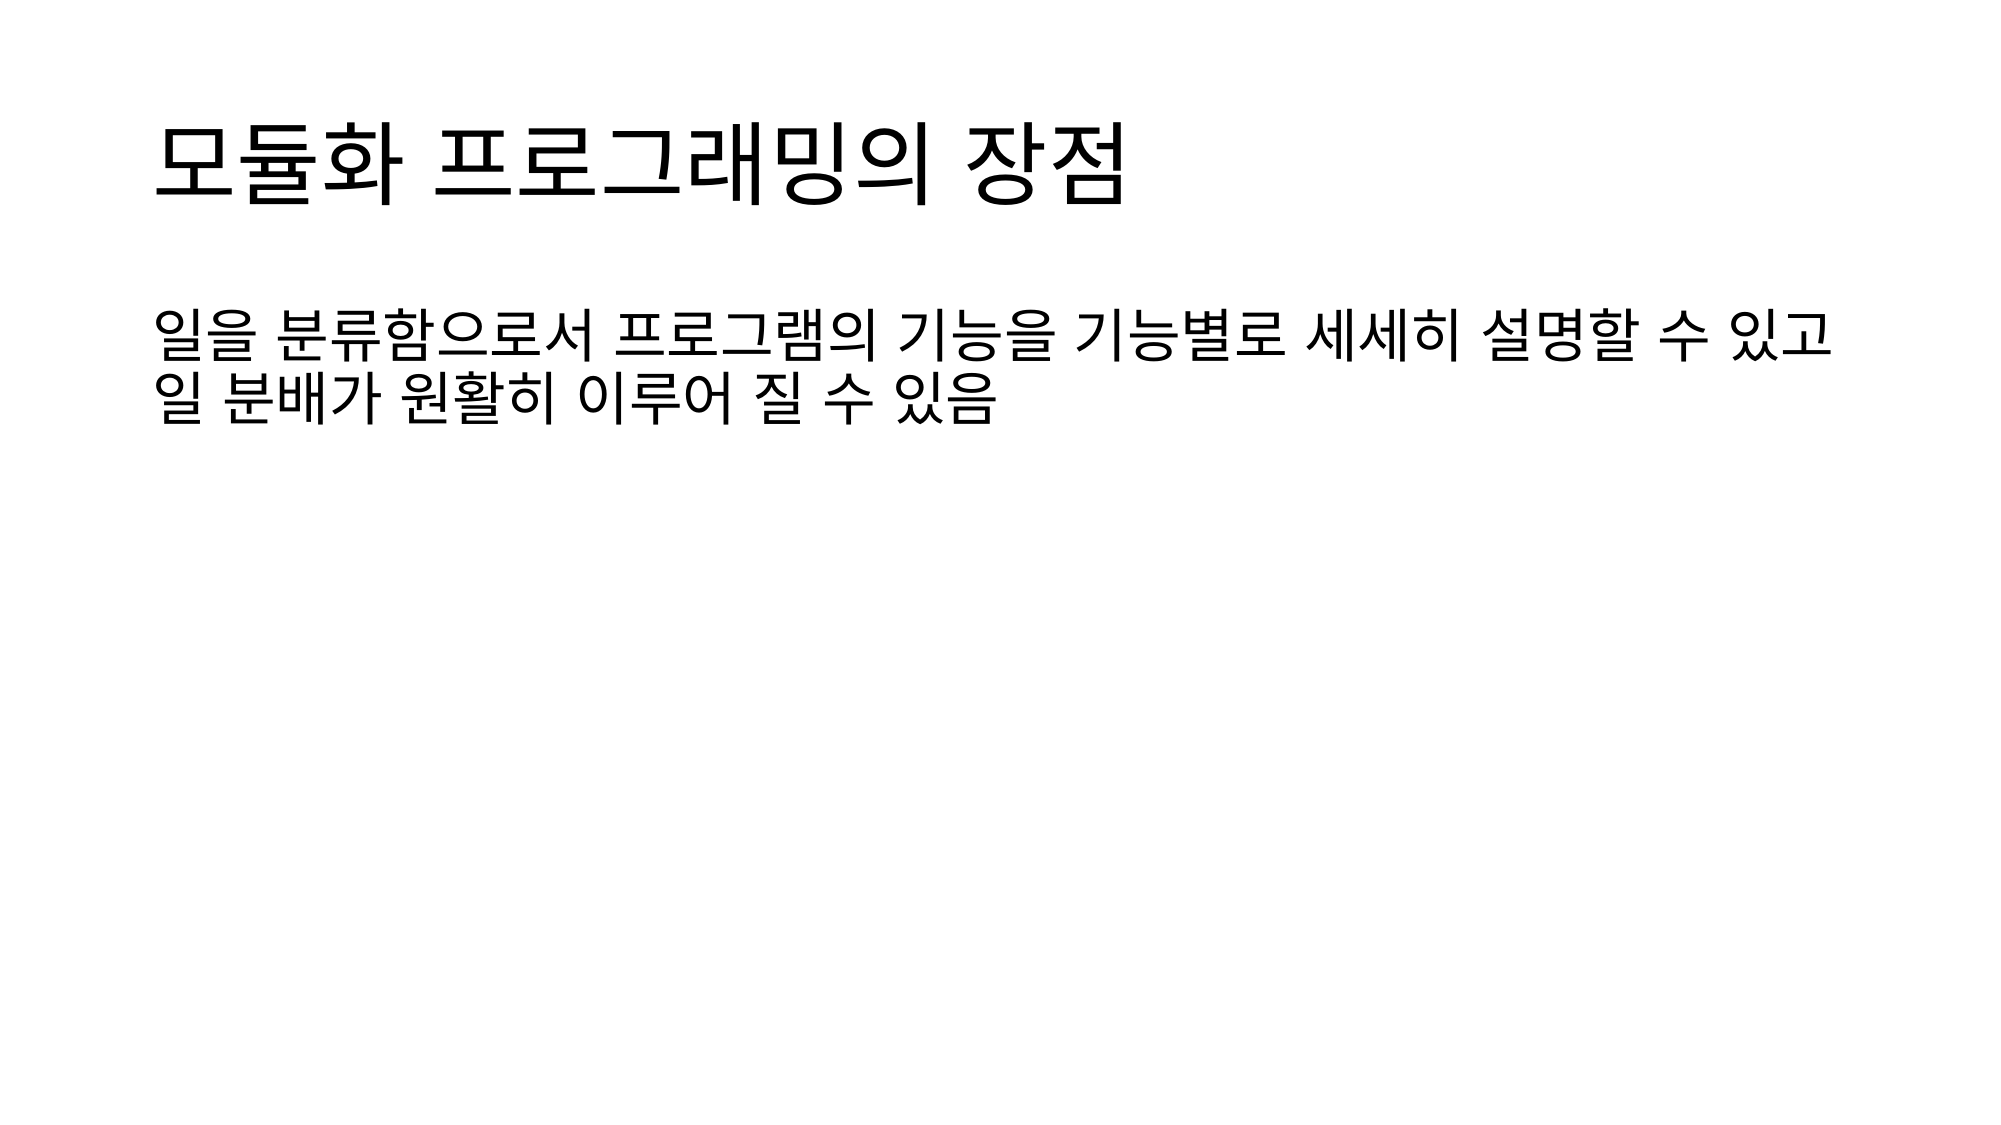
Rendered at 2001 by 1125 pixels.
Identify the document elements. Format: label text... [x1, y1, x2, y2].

list 일을 분류함으로서 프로그램의 기능을 기능별로 세세히 설명할 수 있고 일 분배가 원활히 이루어 질 수 있음 [137, 299, 1863, 1014]
title 모듈화 프로그래밍의 장점 [137, 59, 1863, 278]
